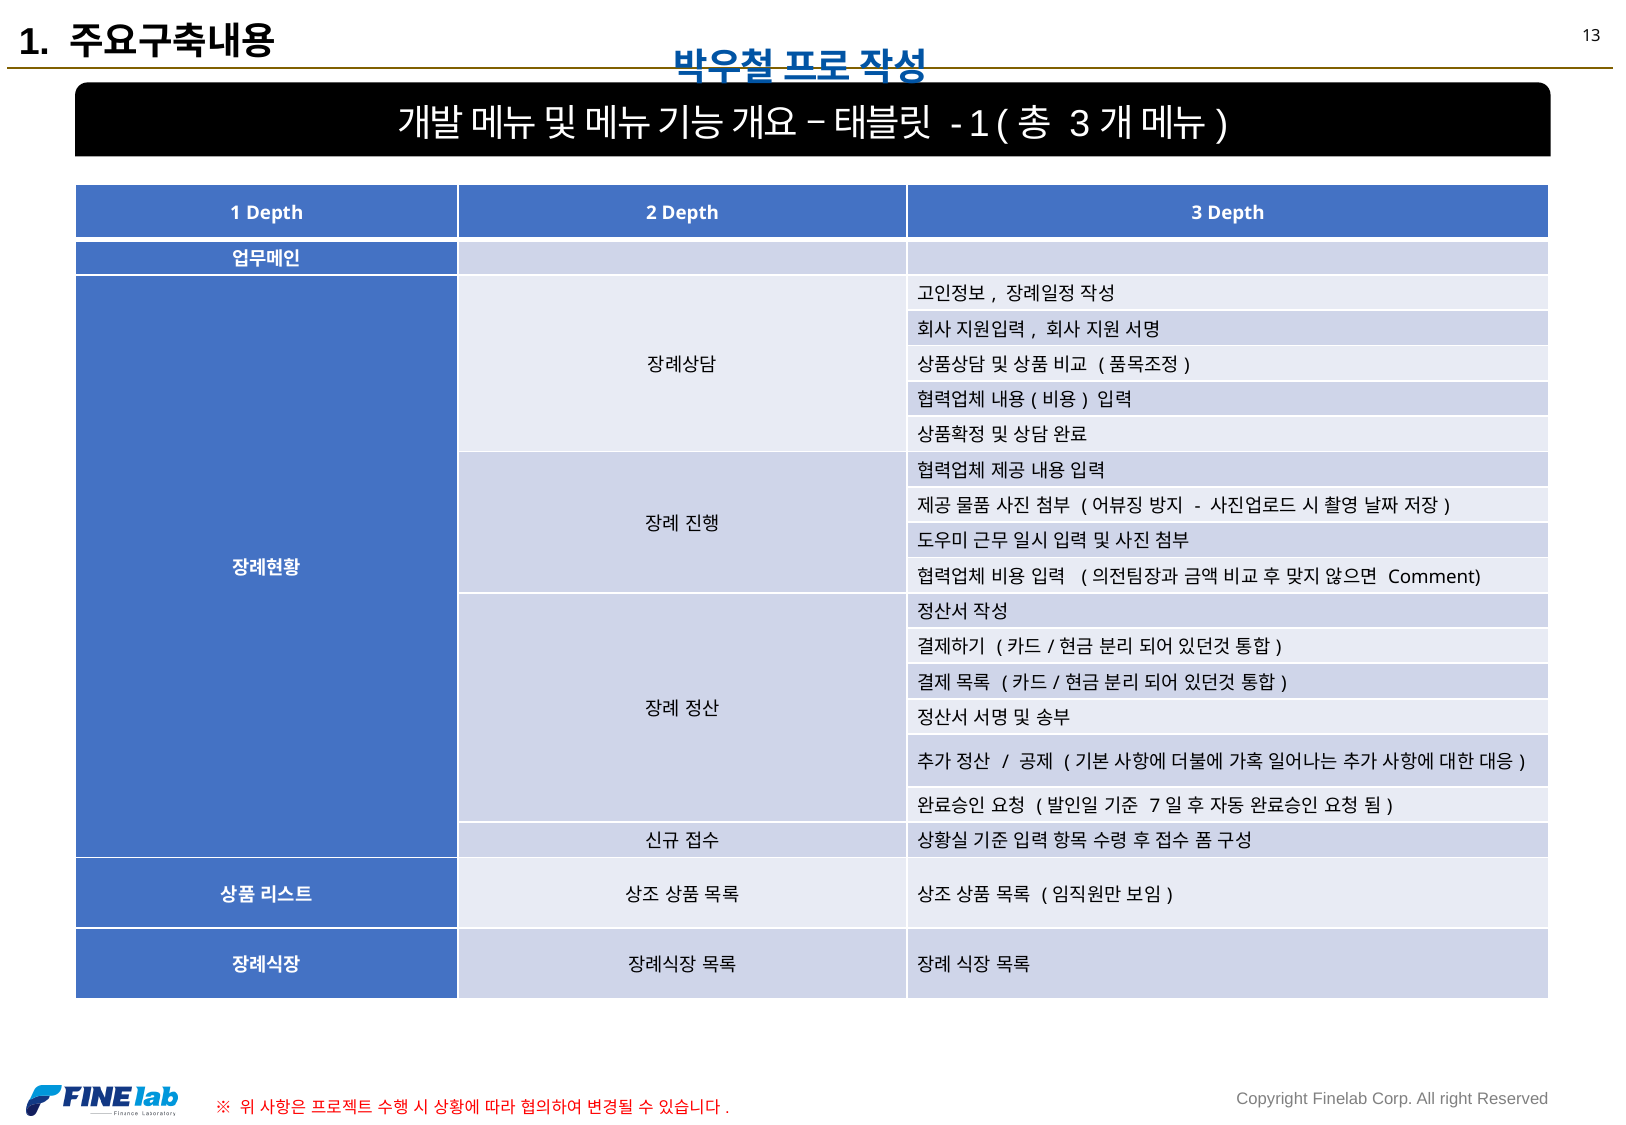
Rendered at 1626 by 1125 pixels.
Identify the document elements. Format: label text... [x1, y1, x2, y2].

table_cell 장례 식장 목록 [908, 929, 1548, 998]
table_cell 상품 리스트 [76, 858, 457, 927]
table_cell 추가 정산 / 공제 (기본 사항에 더불에 가혹 일어나는 추가 사항에 대한 대응) [908, 735, 1548, 786]
table_cell 장례 진행 [459, 452, 906, 592]
table_cell 장례식장 목록 [459, 929, 906, 998]
picture [16, 1059, 192, 1125]
table_cell 협력업체 비용 입력 (의전팀장과 금액 비교 후 맞지 않으면 Comment) [908, 558, 1548, 592]
table_cell 회사 지원입력, 회사 지원 서명 [908, 311, 1548, 345]
table_header 1 Depth [76, 185, 457, 237]
table_cell 상품확정 및 상담 완료 [908, 417, 1548, 451]
table_cell 완료승인 요청 (발인일 기준 7일 후 자동 완료승인 요청 됨) [908, 788, 1548, 821]
text_box 개발 메뉴 및 메뉴 기능 개요 – 태블릿 - 1 (총 3개 메뉴) [73, 80, 1553, 159]
table_cell 상황실 기준 입력 항목 수령 후 접수 폼 구성 [908, 823, 1548, 857]
table_cell 제공 물품 사진 첨부 (어뷰징 방지 - 사진업로드 시 촬영 날짜 저장) [908, 488, 1548, 521]
table_cell 고인정보, 장례일정 작성 [908, 276, 1548, 309]
table_header 3 Depth [908, 185, 1548, 237]
table_cell 장례상담 [459, 276, 906, 451]
table_cell 결제하기 (카드/현금 분리 되어 있던것 통합) [908, 629, 1548, 662]
text_box ※ 위 사항은 프로젝트 수행 시 상황에 따라 협의하여 변경될 수 있습니다. [200, 1089, 1625, 1125]
text_box 1. 주요구축내용 [3, 9, 731, 70]
table_cell 도우미 근무 일시 입력 및 사진 첨부 [908, 523, 1548, 557]
table_cell 장례 정산 [459, 594, 906, 821]
table_cell 상조 상품 목록 (임직원만 보임) [908, 858, 1548, 927]
table_cell 상품상담 및 상품 비교 (품목조정) [908, 346, 1548, 380]
table_cell 신규 접수 [459, 823, 906, 857]
table_cell 상조 상품 목록 [459, 858, 906, 927]
table_cell 장례현황 [76, 276, 457, 857]
table_cell [908, 242, 1548, 274]
text_box 박우철 프로 작성 [658, 26, 943, 96]
table_cell 결제 목록 (카드/현금 분리 되어 있던것 통합) [908, 664, 1548, 698]
table_cell 정산서 작성 [908, 594, 1548, 627]
table_cell 협력업체 내용(비용) 입력 [908, 382, 1548, 415]
table_cell 정산서 서명 및 송부 [908, 700, 1548, 733]
table_cell 협력업체 제공 내용 입력 [908, 452, 1548, 486]
table_cell 장례식장 [76, 929, 457, 998]
table_cell [459, 242, 906, 274]
table_cell 업무메인 [76, 242, 457, 274]
table_header 2 Depth [459, 185, 906, 237]
